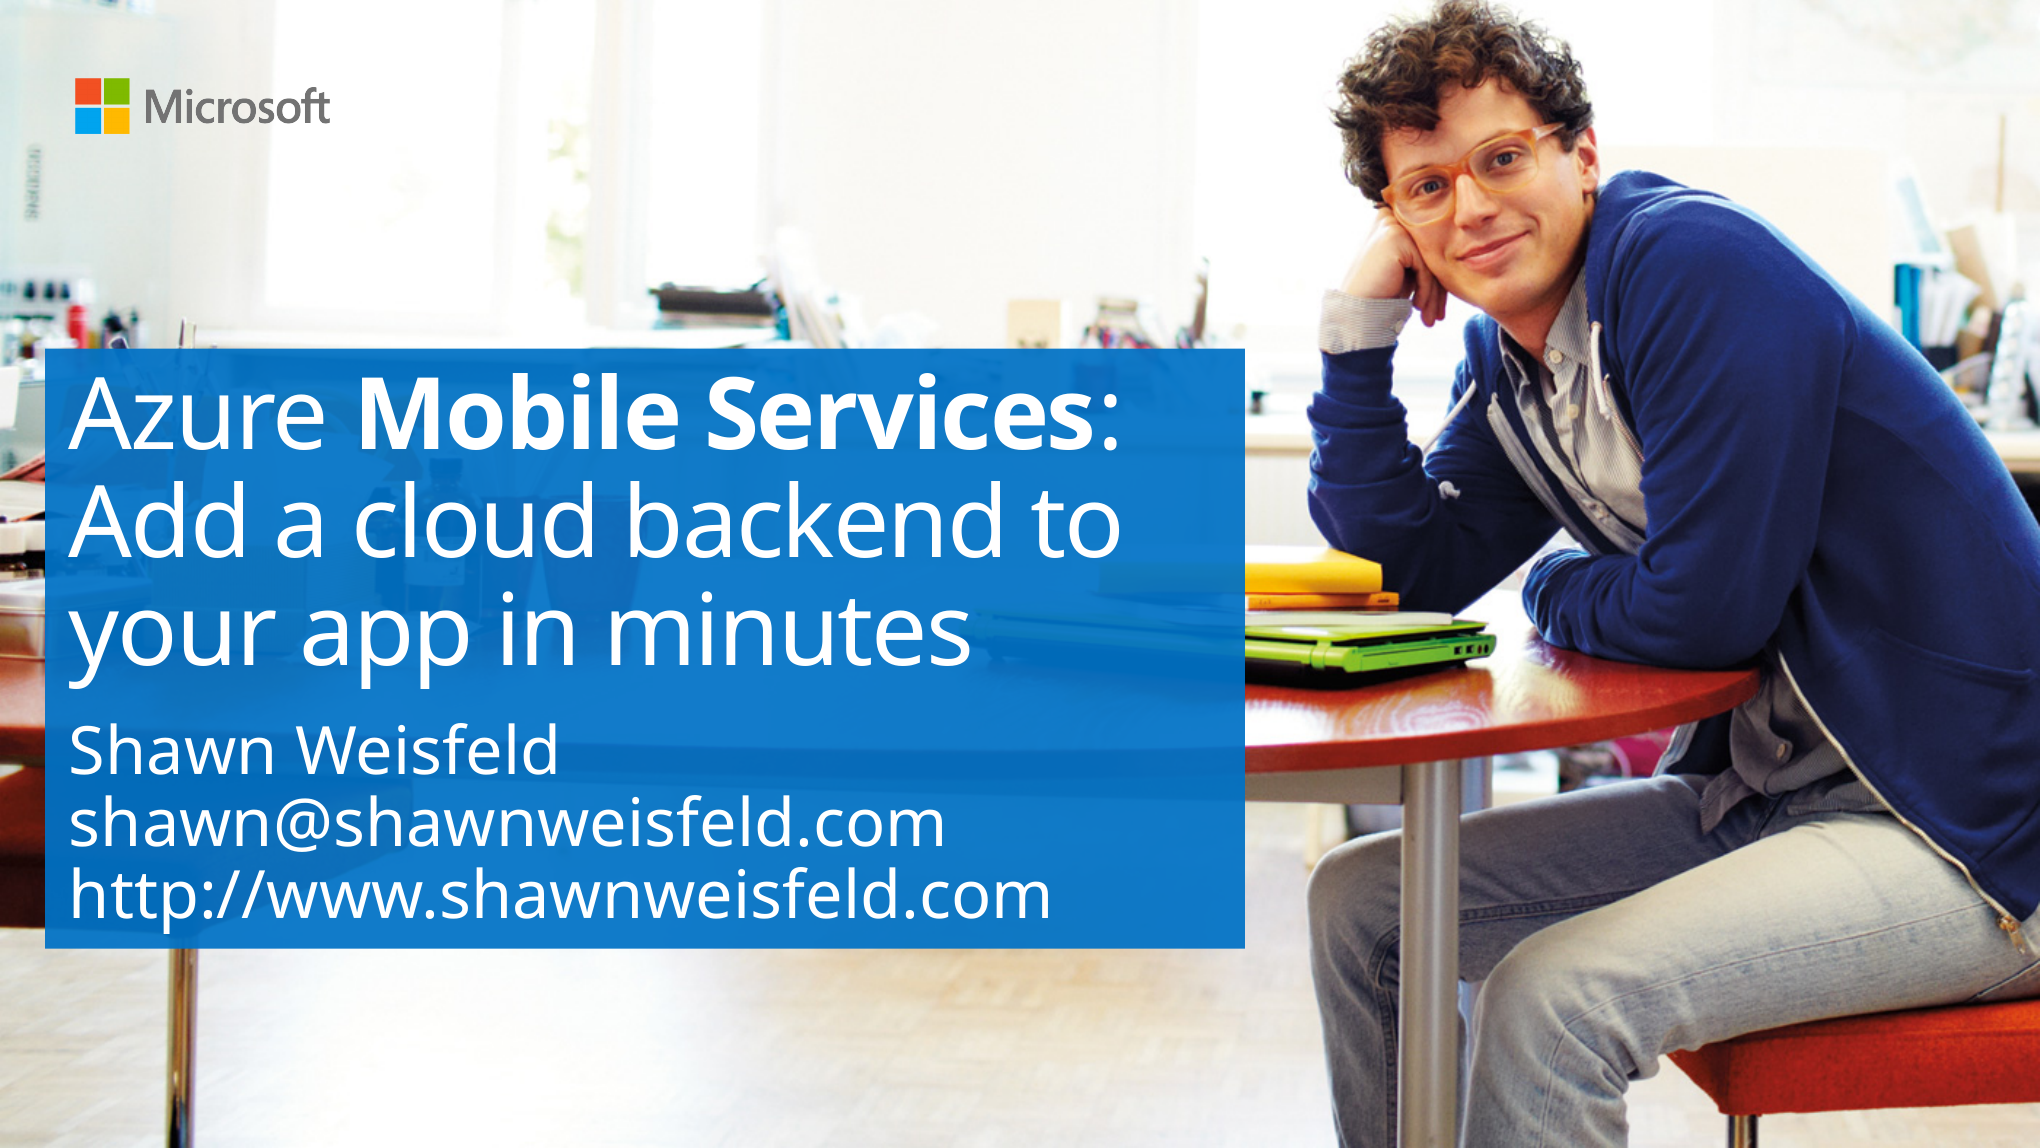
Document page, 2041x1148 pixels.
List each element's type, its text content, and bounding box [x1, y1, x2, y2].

title Azure Mobile Services: Add a cloud backend to your app in minutes [45, 348, 1246, 649]
picture [0, 0, 2040, 1148]
list Shawn Weisfeld shawn@shawnweisfeld.com http://www.shawnweisfeld.com [45, 698, 1246, 949]
